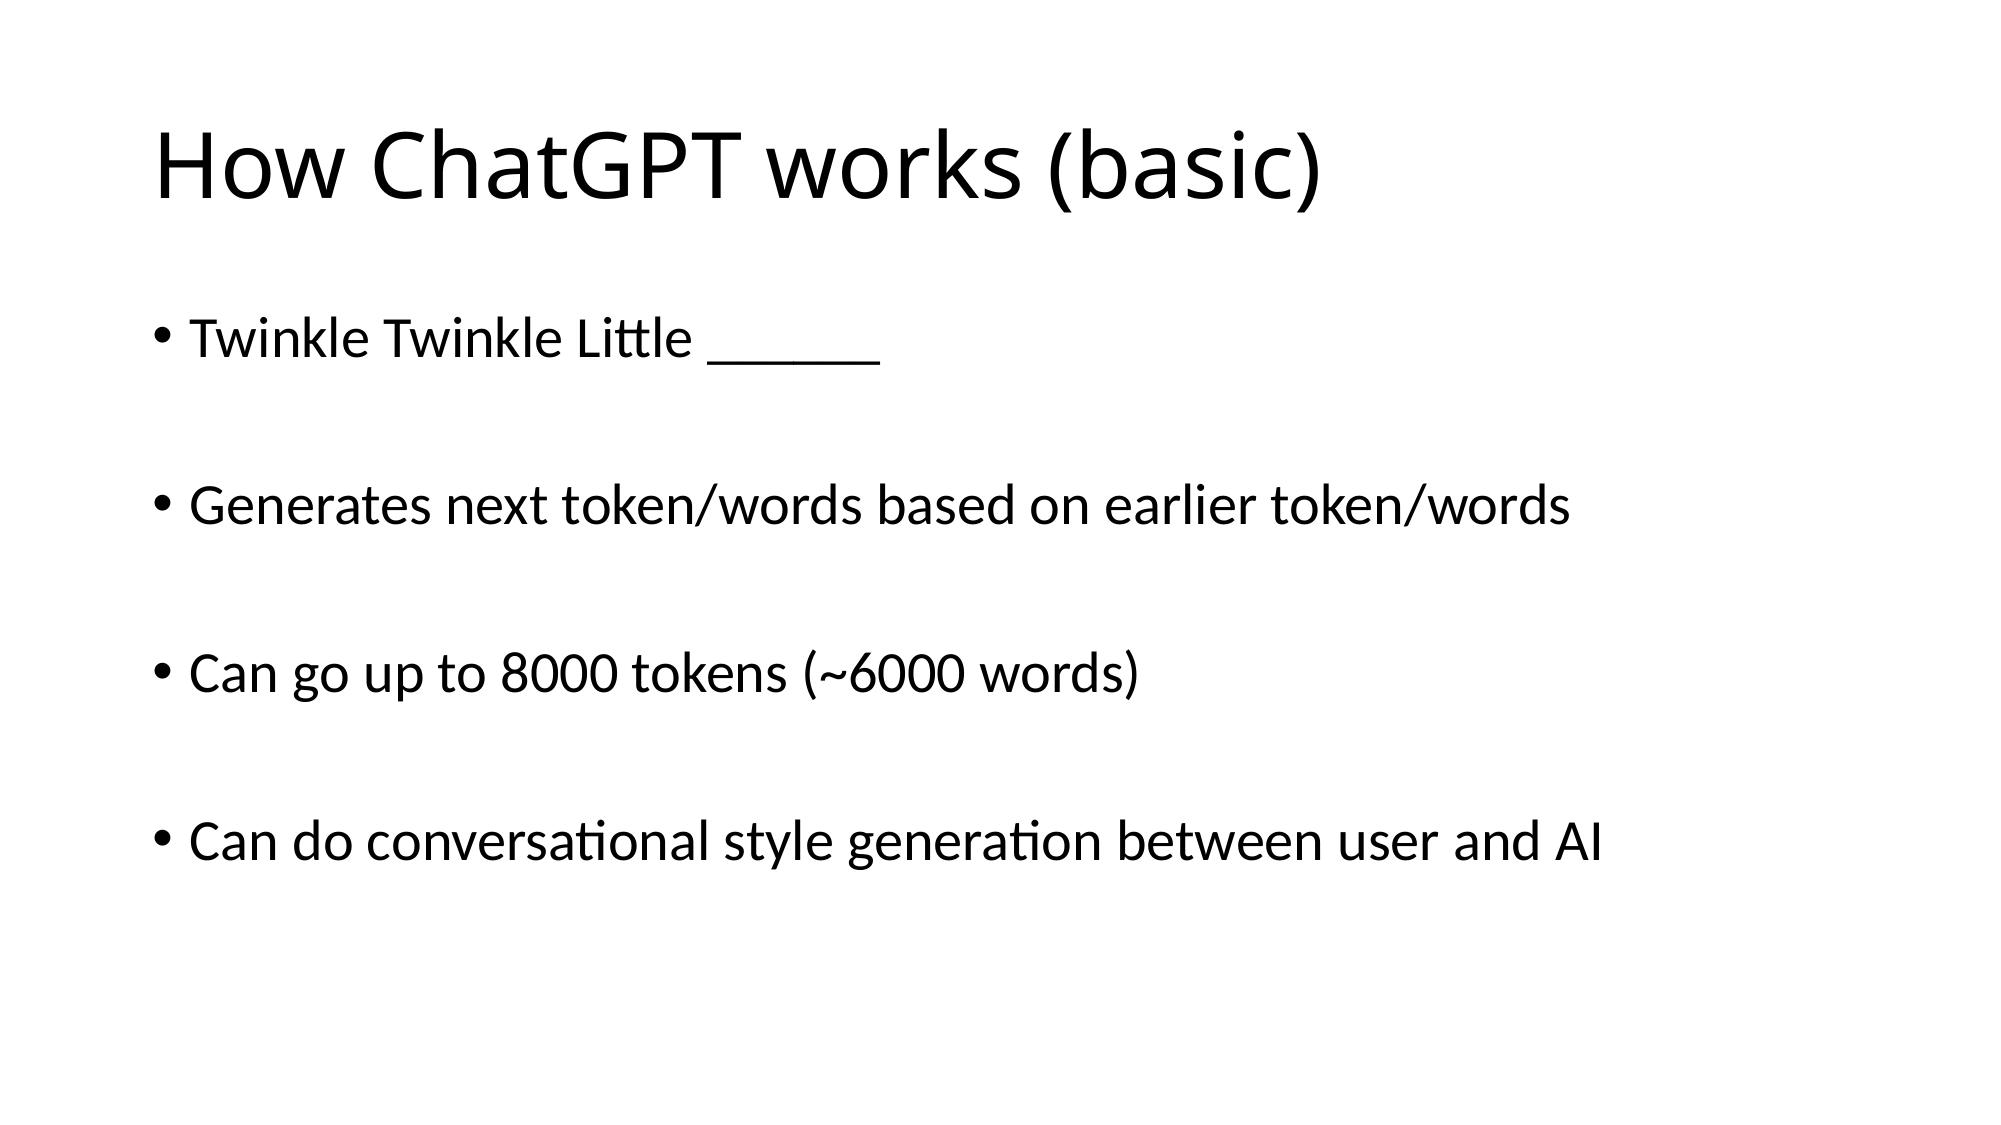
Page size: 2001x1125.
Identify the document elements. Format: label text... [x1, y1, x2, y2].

list Twinkle Twinkle Little ______ Generates next token/words based on earlier token/words Can go up to 8000 tokens (~6000 words) Can do conversational style generation between user and AI [137, 299, 1863, 1014]
title How ChatGPT works (basic) [137, 59, 1863, 278]
